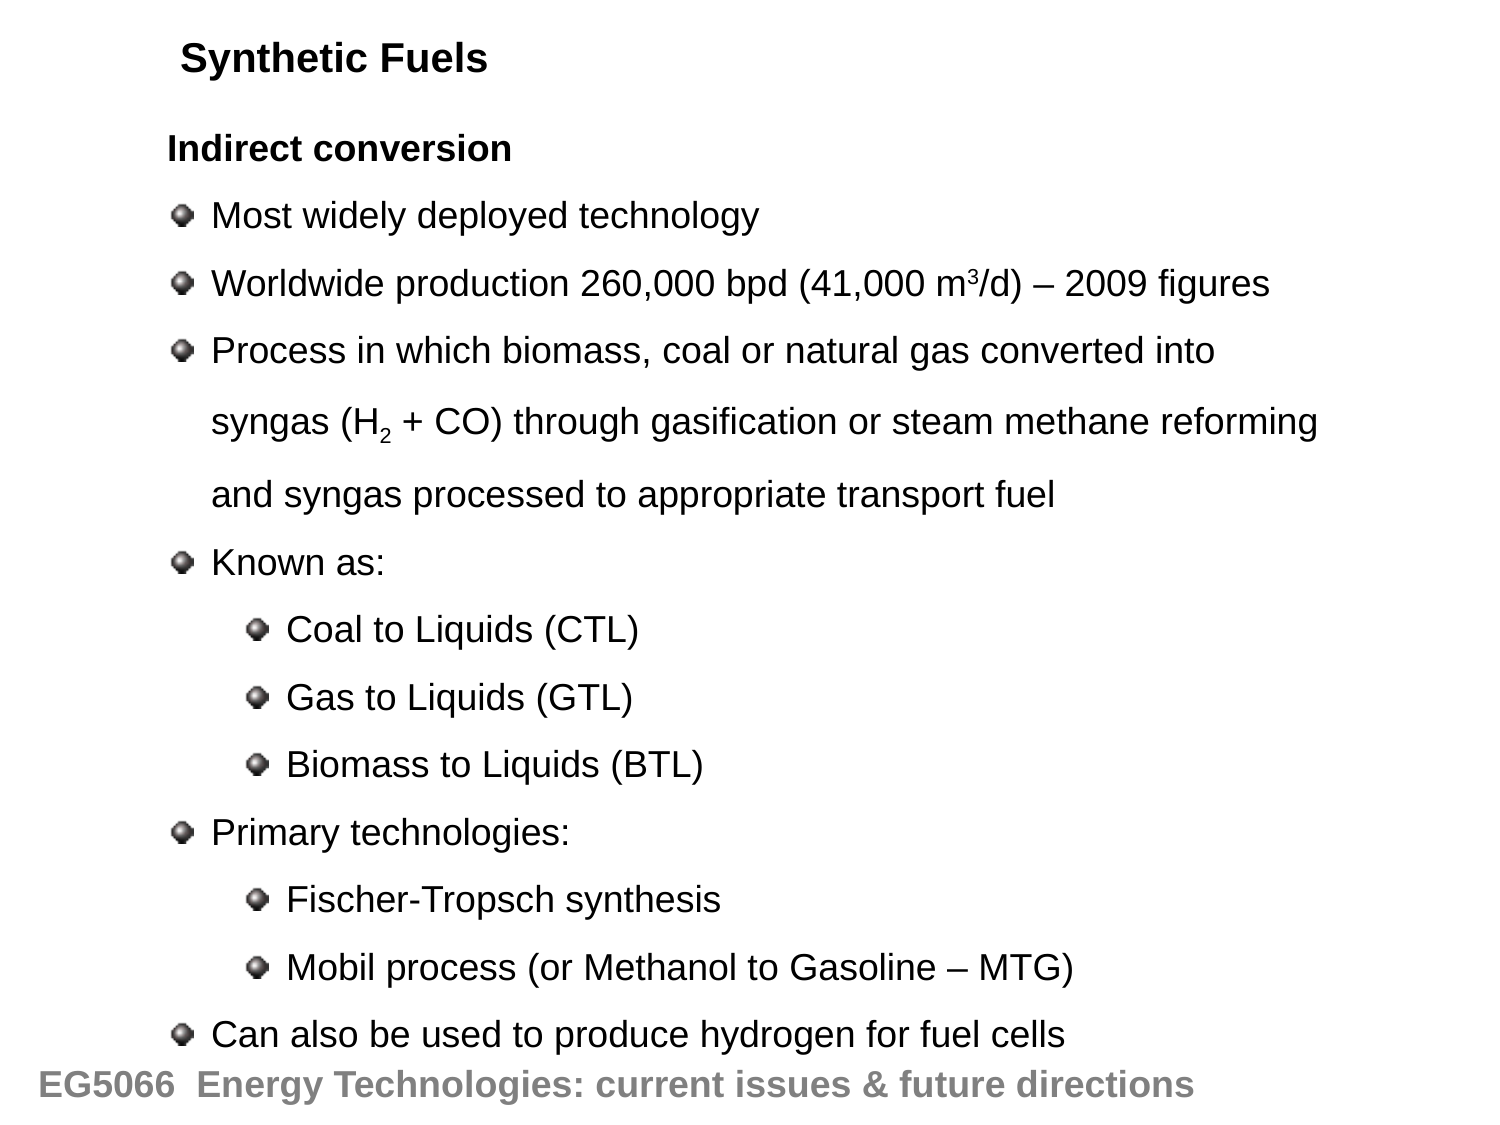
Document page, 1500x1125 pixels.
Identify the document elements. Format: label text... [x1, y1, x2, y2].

picture [242, 952, 269, 979]
picture [167, 200, 194, 227]
picture [242, 682, 269, 709]
text_box EG5066 Energy Technologies: current issues & future directions [23, 1052, 1313, 1113]
picture [242, 749, 269, 776]
picture [167, 1019, 194, 1046]
picture [167, 267, 194, 295]
picture [242, 884, 269, 911]
text_box Synthetic Fuels [165, 23, 504, 89]
picture [167, 335, 194, 362]
text_box Indirect conversion Most widely deployed technology Worldwide production 260,000 bpd (41,000 m3/d) – 2009 figures Process in which biomass, coal or natural gas converted into syngas (H2 + CO) through gasification or steam methane reforming and syngas processed to appropriate transport fuel Known as: Coal to Liquids (CTL) Gas to Liquids (GTL) Biomass to Liquids (BTL) Primary technologies: Fischer-Tropsch synthesis Mobil process (or Methanol to Gasoline – MTG) Can also be used to produce hydrogen for fuel cells [152, 93, 1336, 1063]
picture [242, 614, 269, 641]
picture [167, 817, 194, 844]
picture [167, 547, 194, 574]
